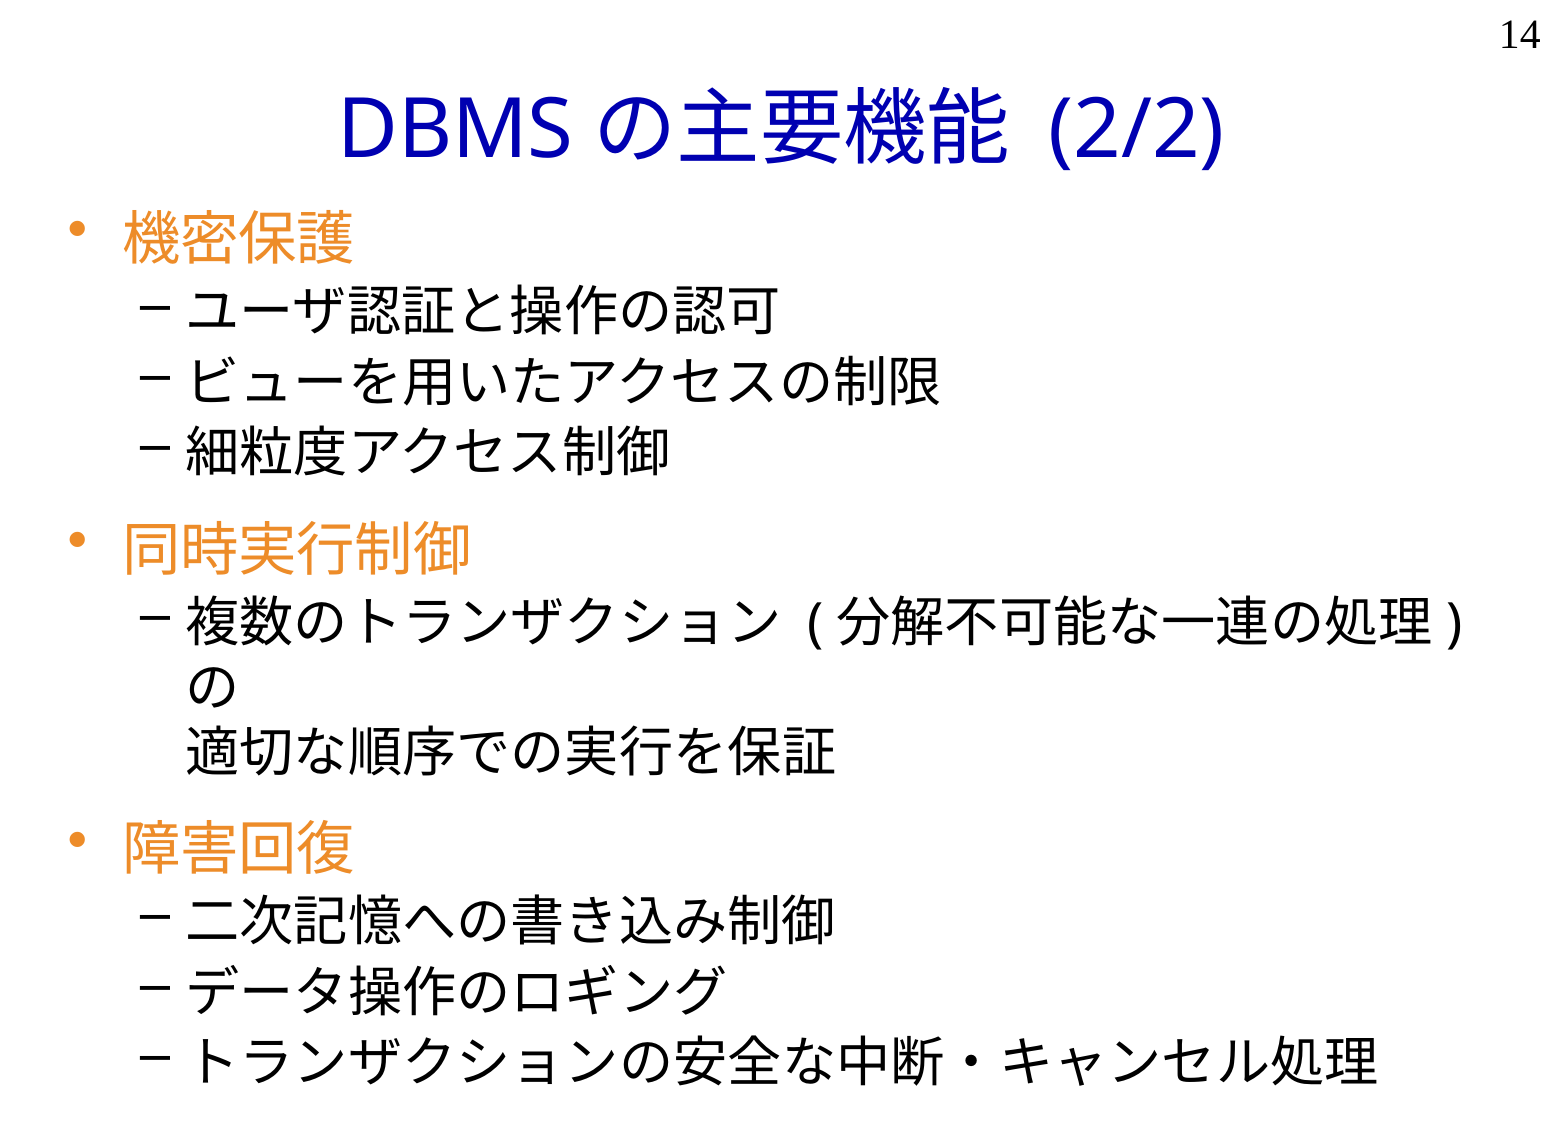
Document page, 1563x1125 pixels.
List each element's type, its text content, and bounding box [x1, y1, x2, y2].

title DBMSの主要機能 (2/2) [55, 69, 1507, 179]
text_box 14 [1452, 0, 1556, 64]
list 機密保護 ユーザ認証と操作の認可 ビューを用いたアクセスの制限 細粒度アクセス制御 同時実行制御 複数のトランザクション (分解不可能な一連の処理) の 適切な順序での実行を保証 障害回復 二次記憶への書き込み制御 データ操作のロギング トランザクションの安全な中断・キャンセル処理 [53, 193, 1510, 1093]
